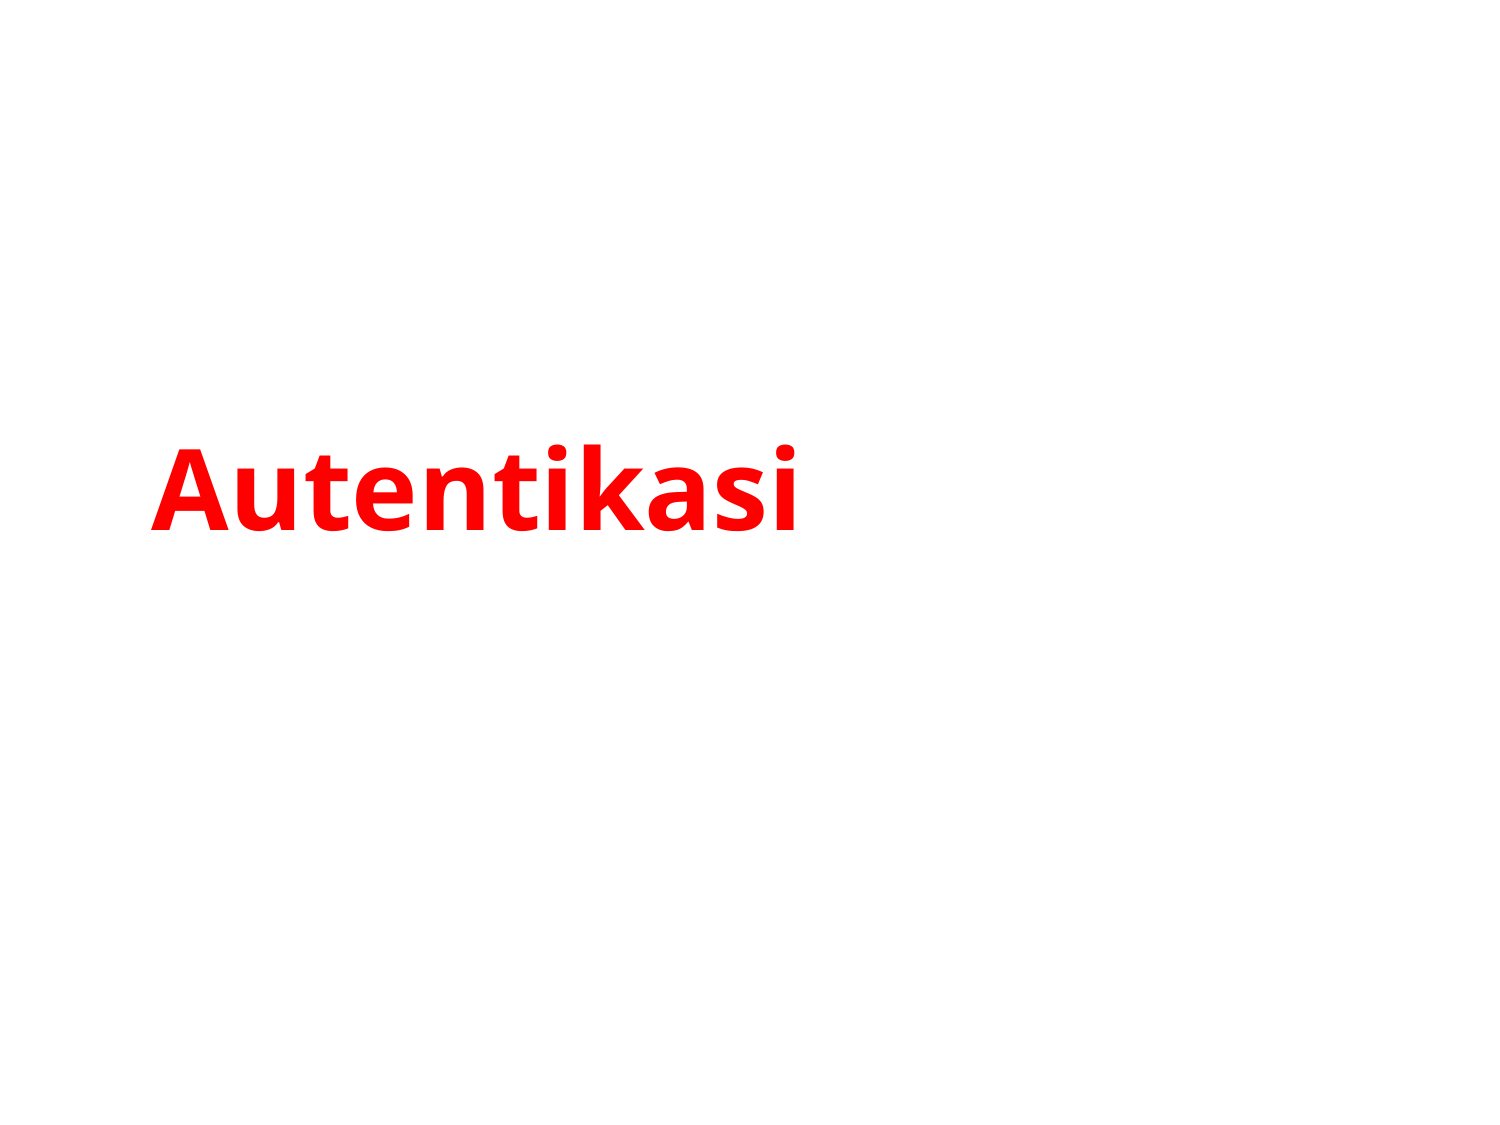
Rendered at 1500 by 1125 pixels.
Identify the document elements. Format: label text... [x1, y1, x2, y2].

title Autentikasi [136, 183, 1353, 563]
